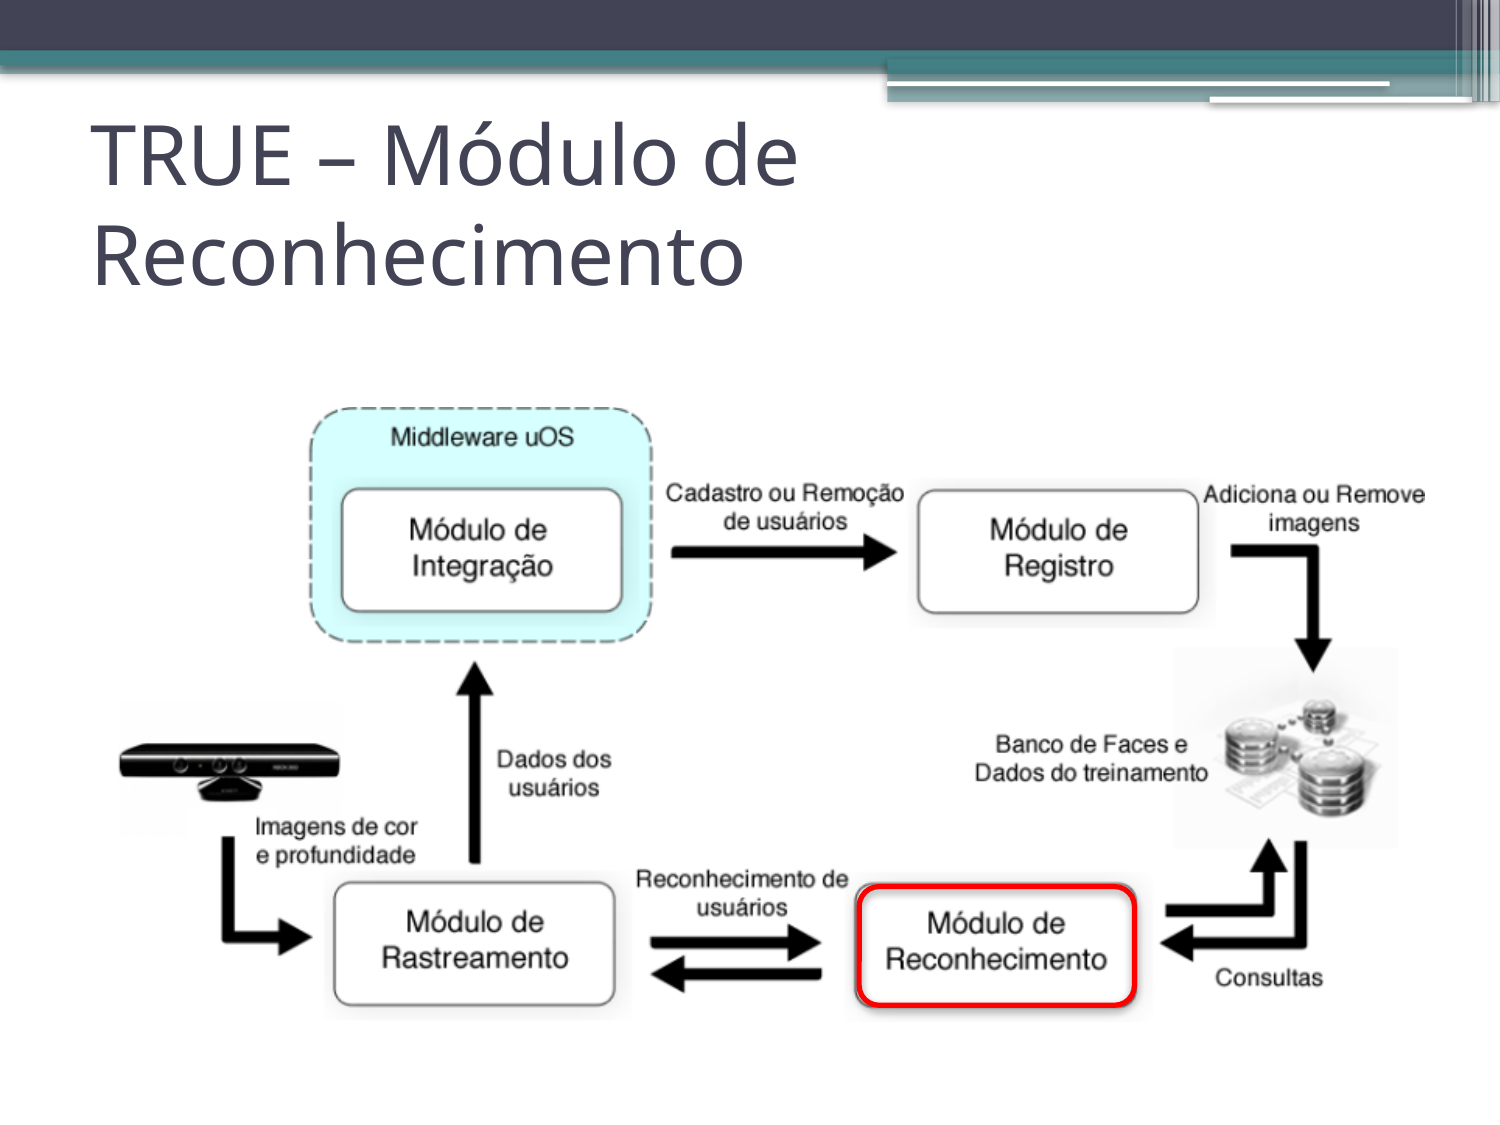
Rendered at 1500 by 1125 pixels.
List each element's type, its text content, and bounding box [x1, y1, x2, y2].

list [74, 303, 1426, 1125]
title TRUE – Módulo de Reconhecimento [75, 114, 1425, 290]
